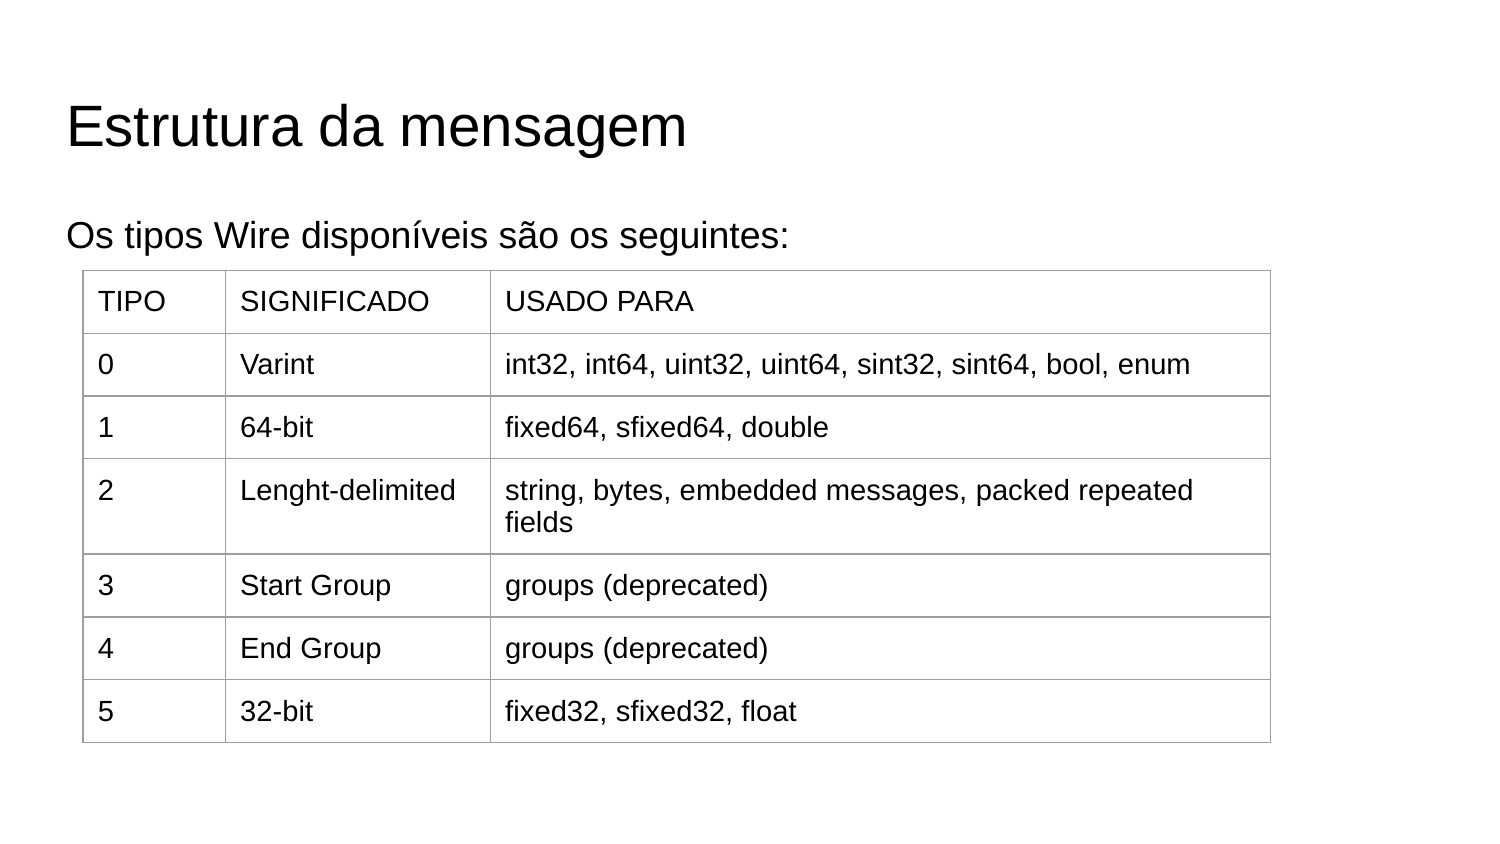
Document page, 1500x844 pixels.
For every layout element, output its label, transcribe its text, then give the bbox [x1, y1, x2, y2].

table_cell Start Group [226, 555, 490, 616]
table_cell int32, int64, uint32, uint64, sint32, sint64, bool, enum [491, 334, 1270, 395]
table_cell groups (deprecated) [491, 555, 1270, 616]
list Os tipos Wire disponíveis são os seguintes: [51, 189, 1449, 750]
table_cell 2 [84, 459, 225, 553]
table_cell 0 [84, 334, 225, 395]
table_cell string, bytes, embedded messages, packed repeated fields [491, 459, 1270, 553]
table_cell 1 [84, 397, 225, 458]
table_cell fixed32, sfixed32, float [491, 680, 1270, 742]
table_cell 4 [84, 618, 225, 679]
table_header SIGNIFICADO [226, 271, 490, 333]
table_cell End Group [226, 618, 490, 679]
table_header TIPO [84, 271, 225, 333]
table_cell 32-bit [226, 680, 490, 742]
table_cell 3 [84, 555, 225, 616]
table_cell Varint [226, 334, 490, 395]
table_cell 5 [84, 680, 225, 742]
table_cell Lenght-delimited [226, 459, 490, 553]
table_cell groups (deprecated) [491, 618, 1270, 679]
table_cell fixed64, sfixed64, double [491, 397, 1270, 458]
table_cell 64-bit [226, 397, 490, 458]
title Estrutura da mensagem [51, 72, 1449, 167]
table_header USADO PARA [491, 271, 1270, 333]
